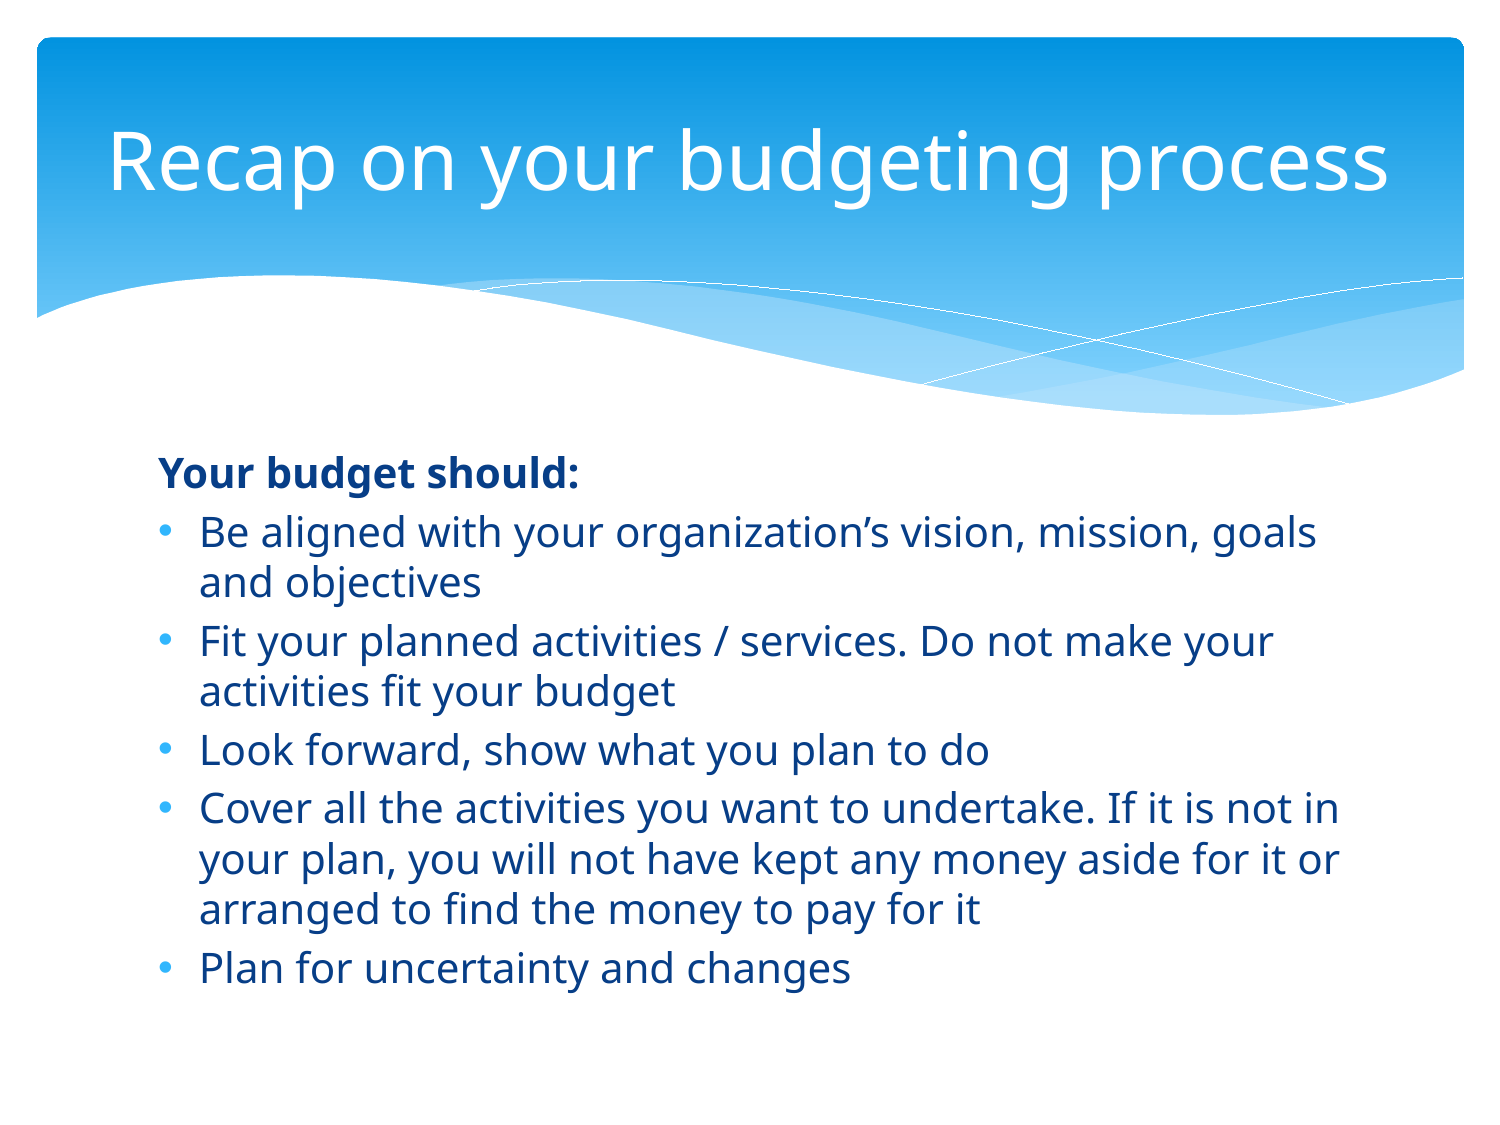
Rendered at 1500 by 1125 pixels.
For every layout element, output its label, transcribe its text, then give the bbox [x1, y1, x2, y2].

list Your budget should: Be aligned with your organization’s vision, mission, goals and objectives Fit your planned activities / services. Do not make your activities fit your budget Look forward, show what you plan to do Cover all the activities you want to undertake. If it is not in your plan, you will not have kept any money aside for it or arranged to find the money to pay for it Plan for uncertainty and changes [143, 438, 1359, 1005]
title Recap on your budgeting process [75, 55, 1425, 261]
